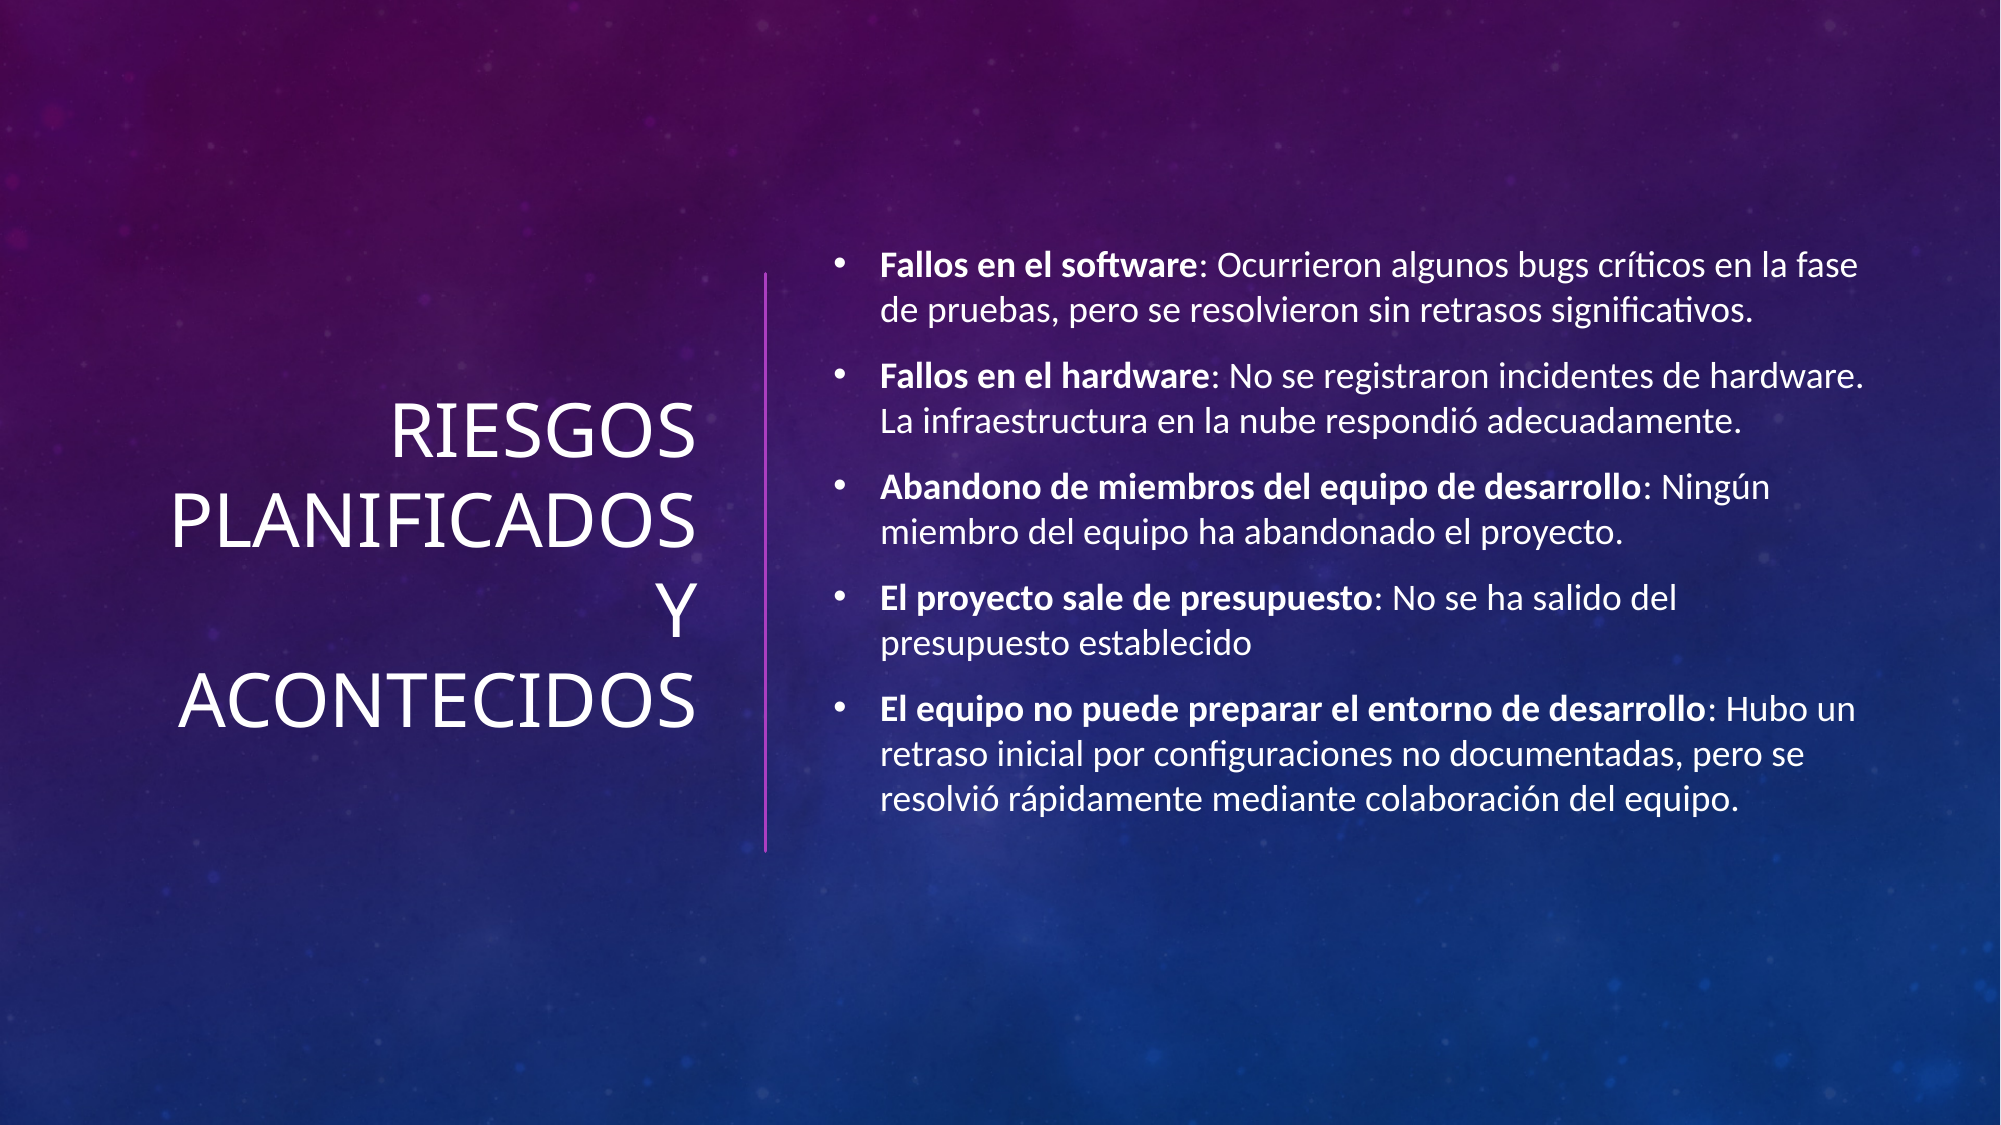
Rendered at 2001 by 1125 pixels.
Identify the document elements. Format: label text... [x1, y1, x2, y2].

title Riesgos planificados y acontecidos [112, 188, 713, 937]
text_box [0, 0, 2000, 1125]
list Fallos en el software: Ocurrieron algunos bugs críticos en la fase de pruebas, pero se resolvieron sin retrasos significativos. Fallos en el hardware: No se registraron incidentes de hardware. La infraestructura en la nube respondió adecuadamente. Abandono de miembros del equipo de desarrollo: Ningún miembro del equipo ha abandonado el proyecto. El proyecto sale de presupuesto: No se ha salido del presupuesto establecido El equipo no puede preparar el entorno de desarrollo: Hubo un retraso inicial por configuraciones no documentadas, pero se resolvió rápidamente mediante colaboración del equipo. [818, 188, 1888, 937]
